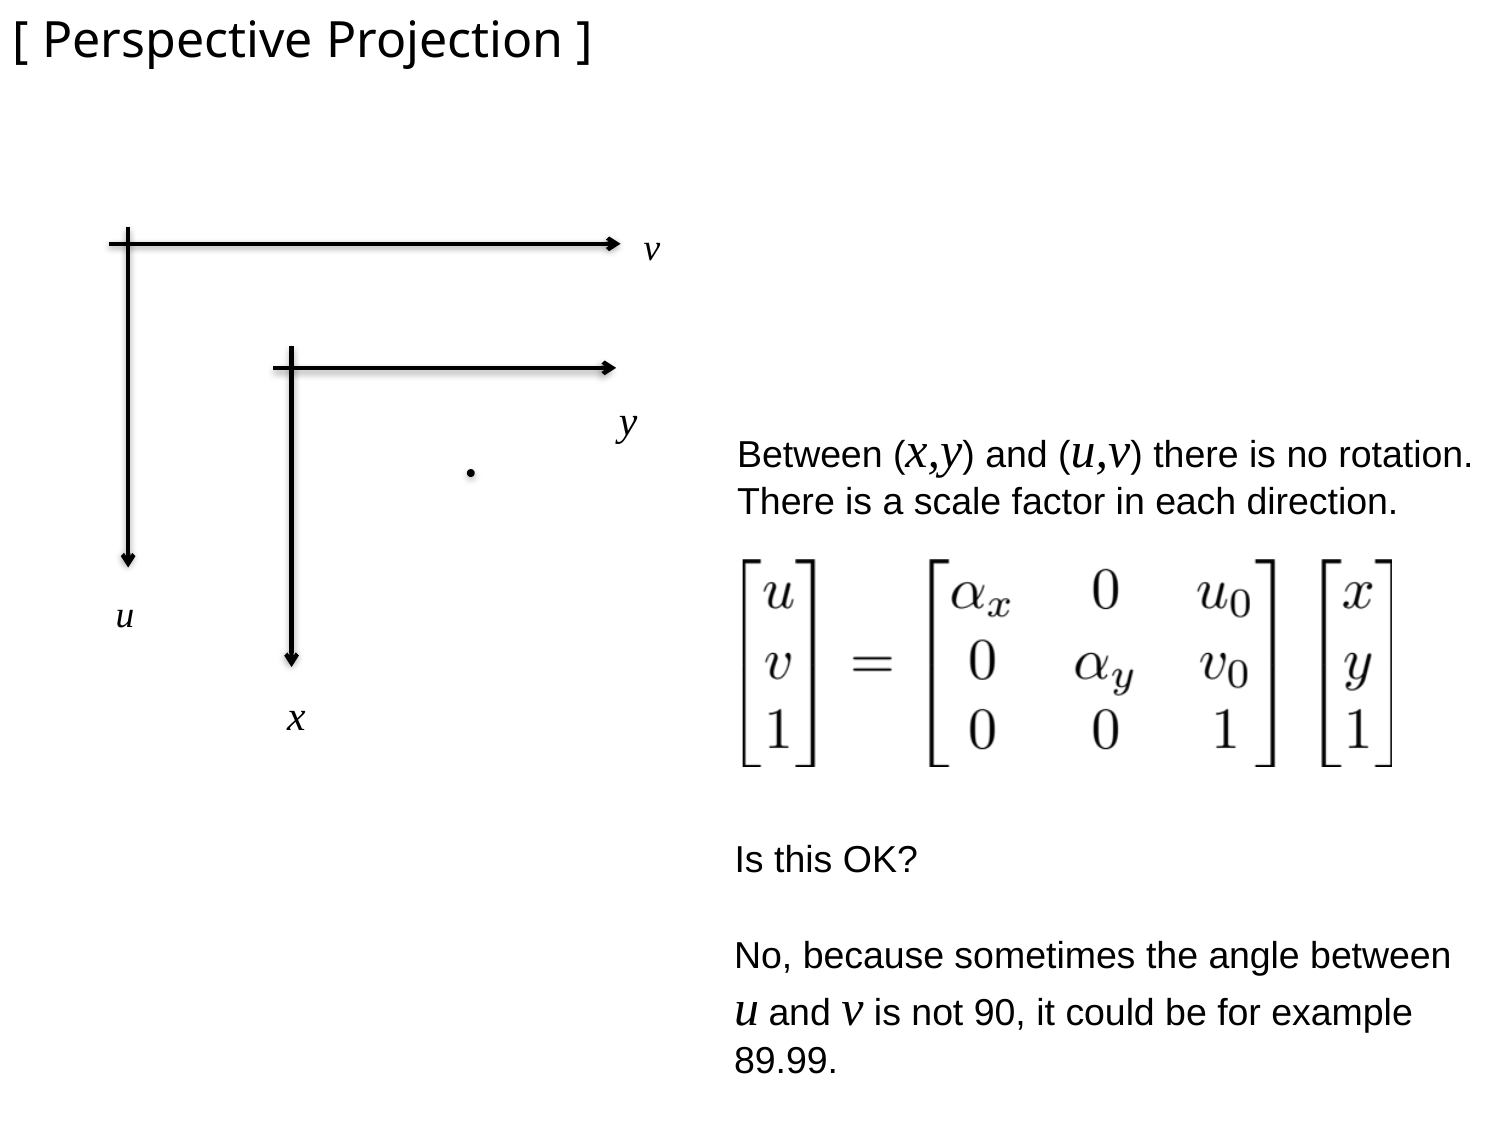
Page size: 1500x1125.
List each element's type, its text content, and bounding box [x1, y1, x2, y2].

text_box No, because sometimes the angle between u and v is not 90, it could be for example 89.99. [719, 923, 1500, 1088]
text_box u [100, 583, 150, 643]
picture [742, 558, 1393, 768]
text_box Between (x,y) and (u,v) there is no rotation. There is a scale factor in each direction. [722, 409, 1489, 530]
text_box [ Perspective Projection ] [0, 0, 609, 75]
text_box x [272, 681, 338, 747]
text_box y [604, 385, 670, 451]
text_box v [628, 215, 676, 276]
text_box Is this OK? [719, 827, 934, 887]
text_box [466, 469, 475, 478]
